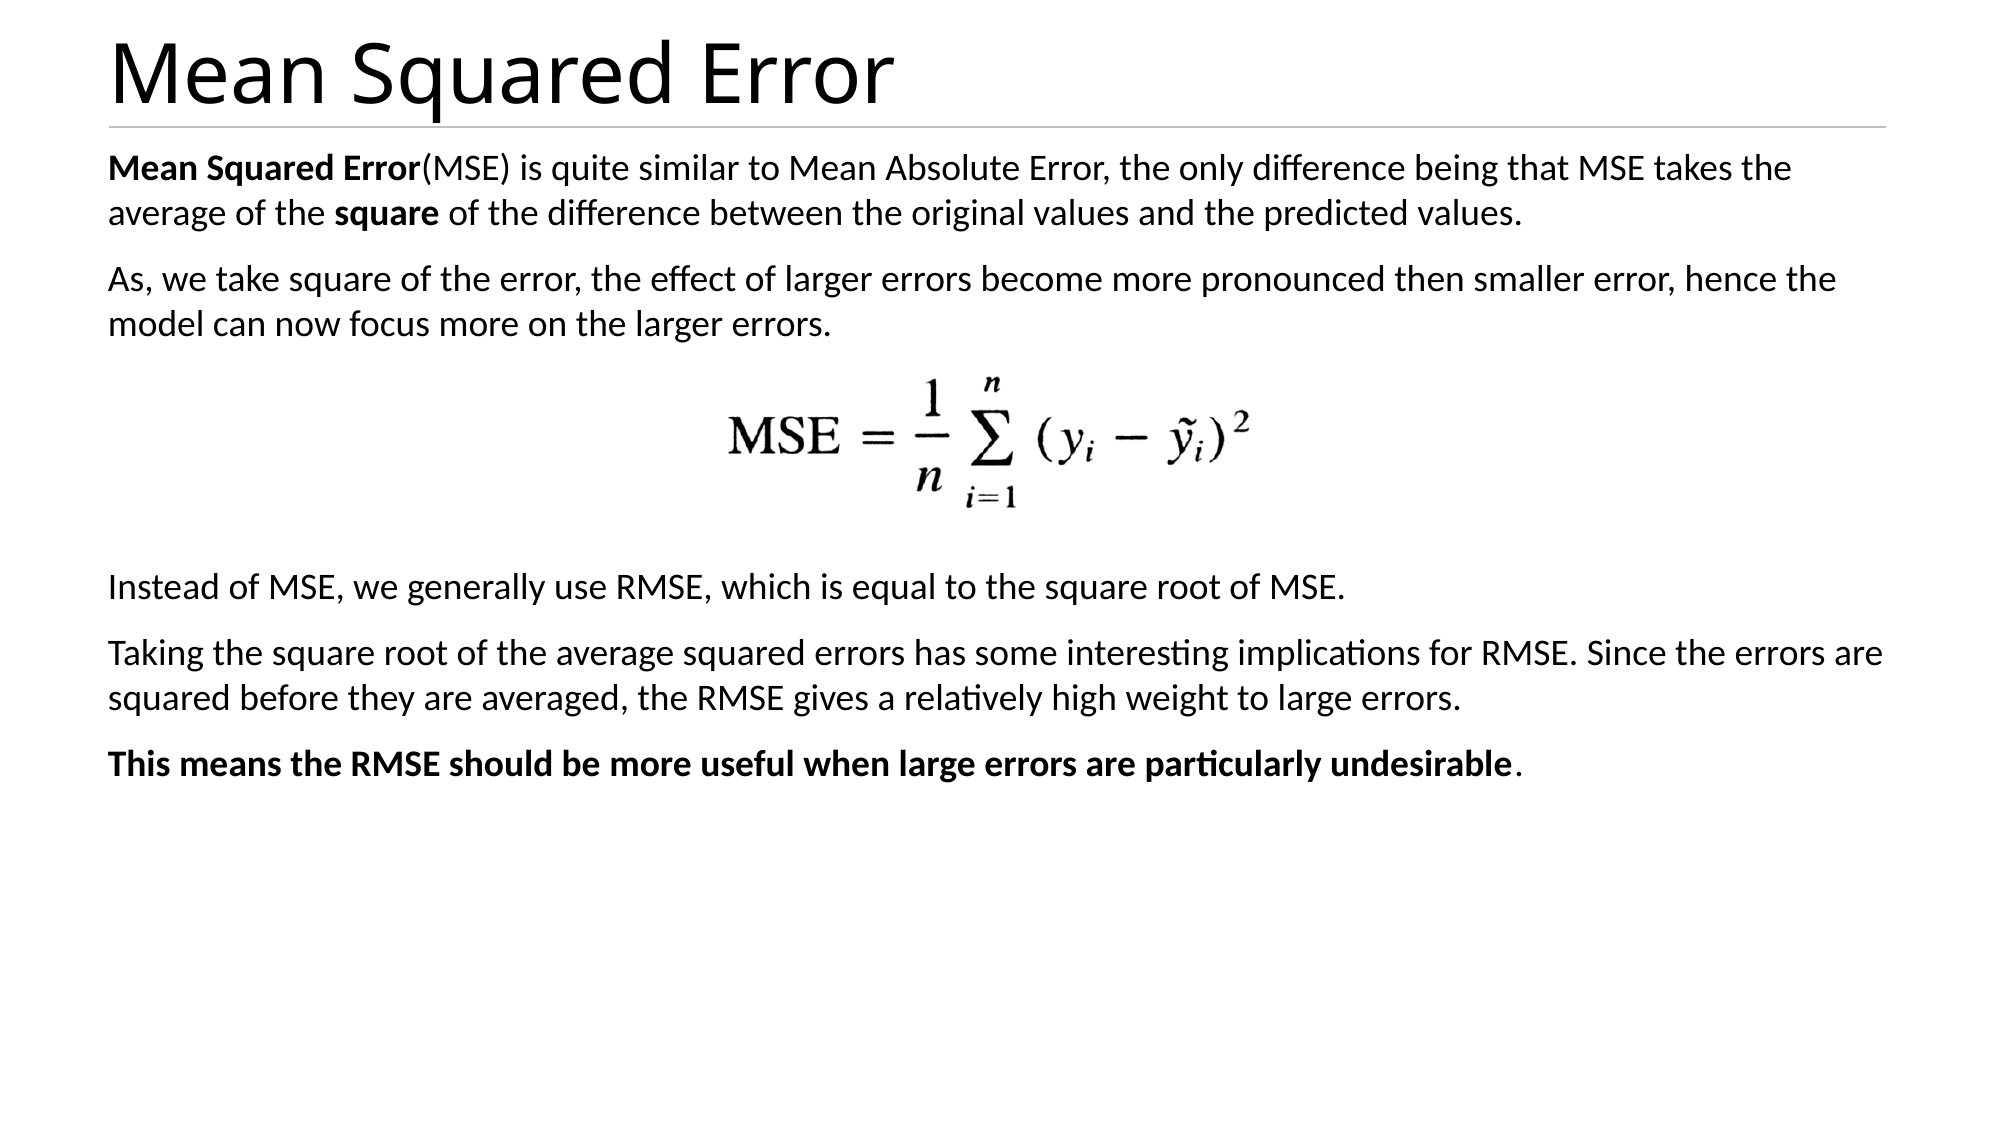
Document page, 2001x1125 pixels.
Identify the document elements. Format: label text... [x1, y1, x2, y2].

picture [717, 369, 1261, 520]
text_box Mean Squared Error [93, 18, 1887, 135]
text_box Mean Squared Error(MSE) is quite similar to Mean Absolute Error, the only difference being that MSE takes the average of the square of the difference between the original values and the predicted values. As, we take square of the error, the effect of larger errors become more pronounced then smaller error, hence the model can now focus more on the larger errors. Instead of MSE, we generally use RMSE, which is equal to the square root of MSE. Taking the square root of the average squared errors has some interesting implications for RMSE. Since the errors are squared before they are averaged, the RMSE gives a relatively high weight to large errors. This means the RMSE should be more useful when large errors are particularly undesirable. [93, 135, 1906, 792]
